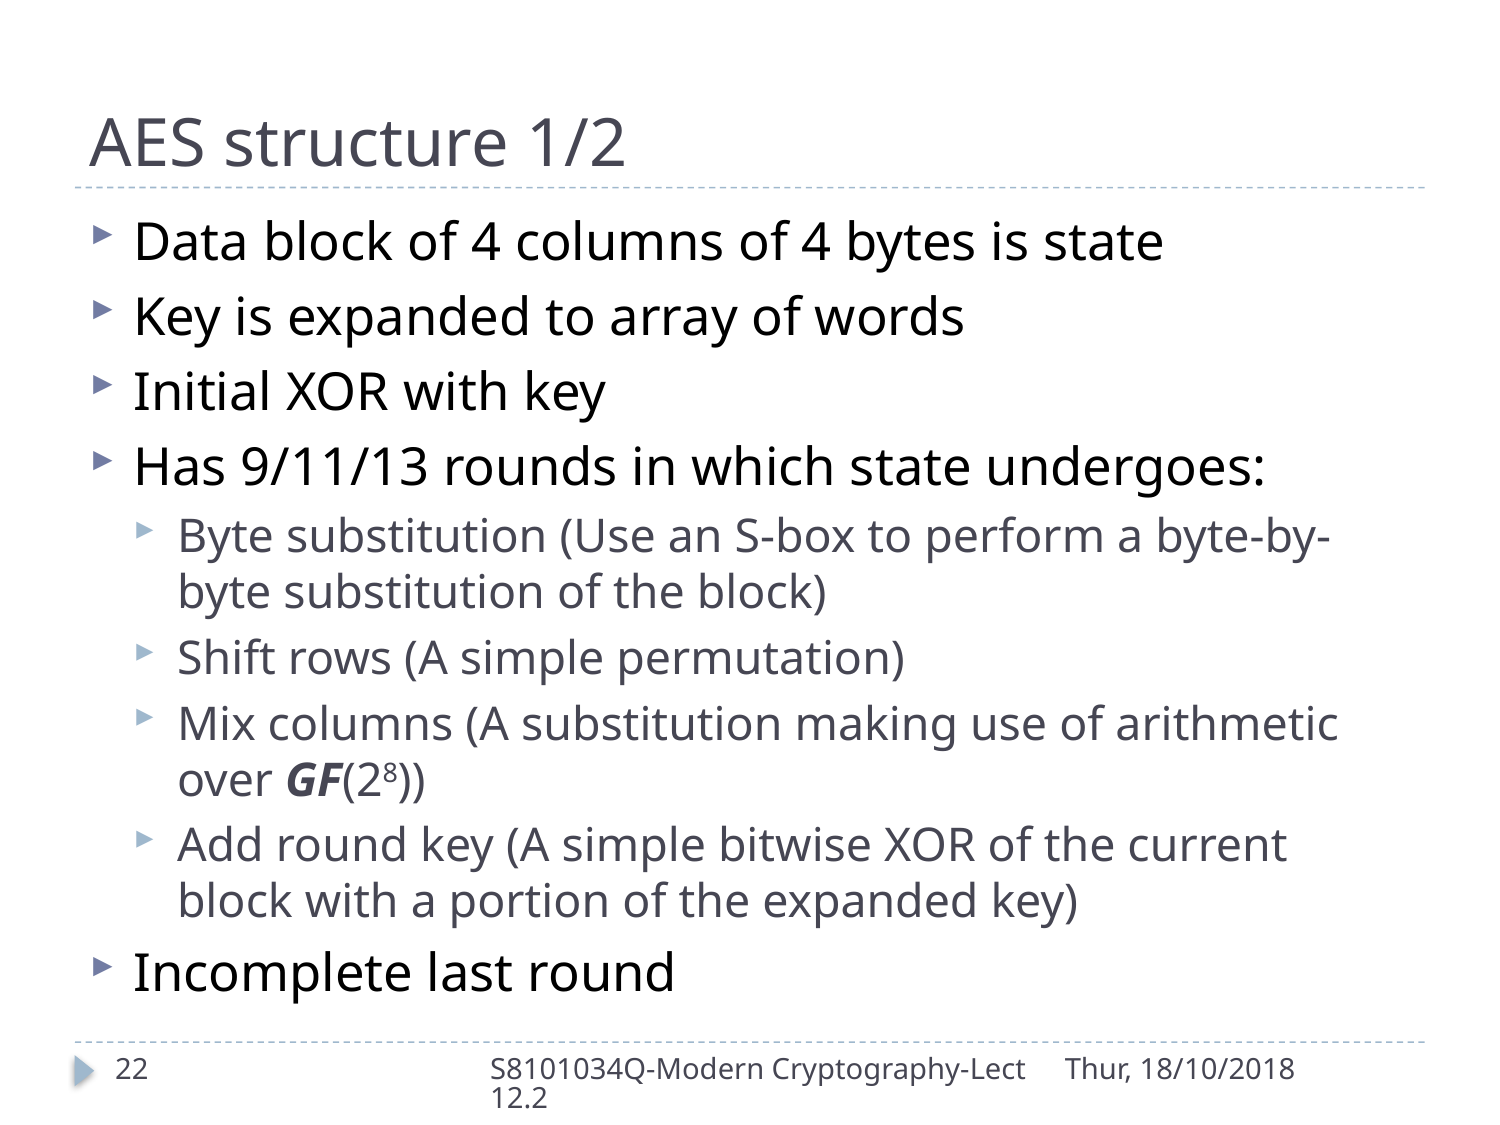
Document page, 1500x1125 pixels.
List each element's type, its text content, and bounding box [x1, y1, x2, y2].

slide_number 22 [100, 1042, 426, 1103]
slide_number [1051, 1042, 1426, 1103]
list Data block of 4 columns of 4 bytes is state Key is expanded to array of words Initial XOR with key Has 9/11/13 rounds in which state undergoes: Byte substitution (Use an S-box to perform a byte-by-byte substitution of the block) Shift rows (A simple permutation) Mix columns (A substitution making use of arithmetic over GF(28)) Add round key (A simple bitwise XOR of the current block with a portion of the expanded key) Incomplete last round [75, 200, 1425, 1010]
title AES structure 1/2 [75, 24, 1425, 188]
footer S8101034Q-Modern Cryptography-Lect12.2 [475, 1042, 1051, 1103]
